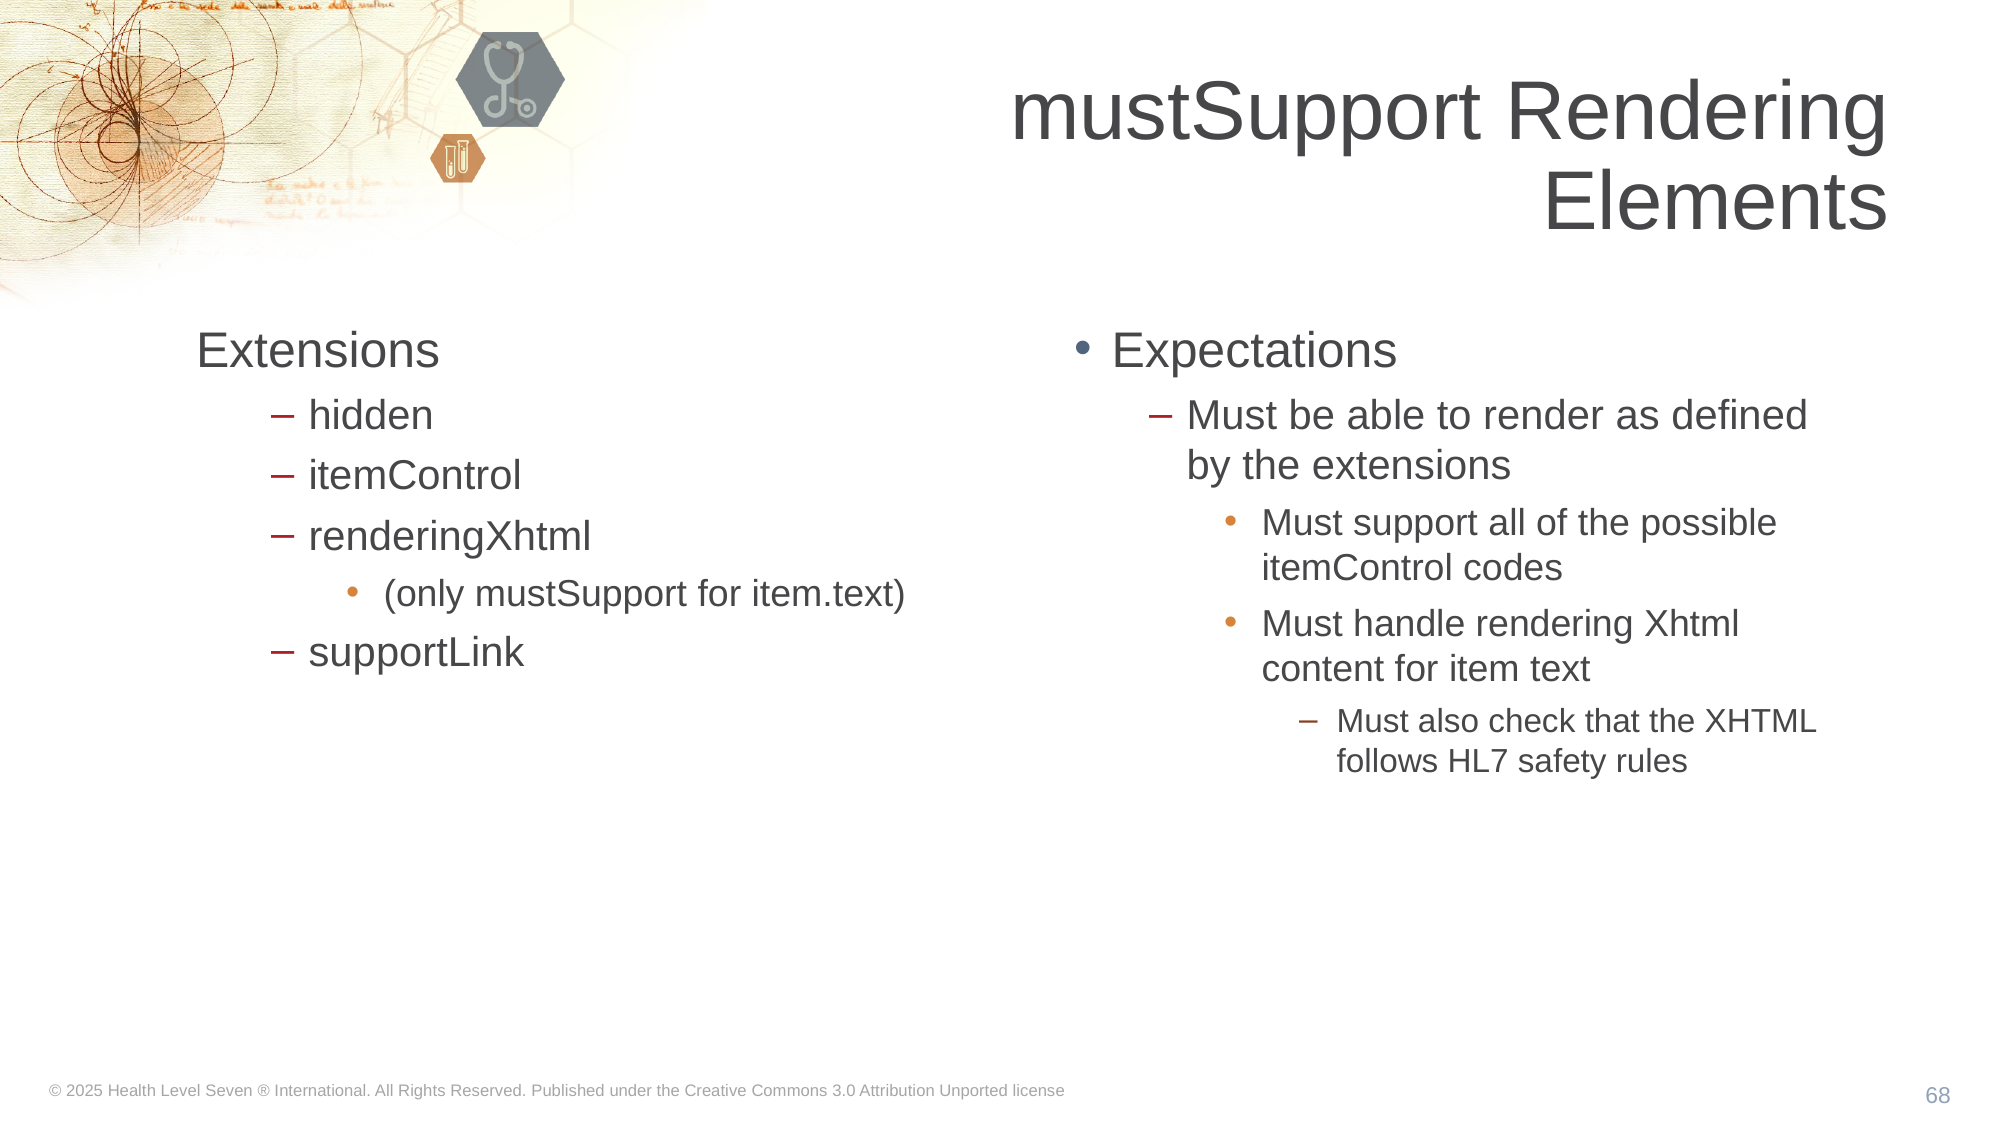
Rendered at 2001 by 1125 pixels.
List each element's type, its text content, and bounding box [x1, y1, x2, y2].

title mustSupport Rendering Elements [648, 59, 1904, 188]
slide_number 68 [1515, 1064, 1966, 1125]
picture [0, 0, 706, 310]
list Extensions hidden itemControl renderingXhtml (only mustSupport for item.text) supportLink [181, 310, 968, 686]
list Expectations Must be able to render as defined by the extensions Must support all of the possible itemControl codes Must handle rendering Xhtml content for item text Must also check that the XHTML follows HL7 safety rules [1059, 310, 1846, 792]
